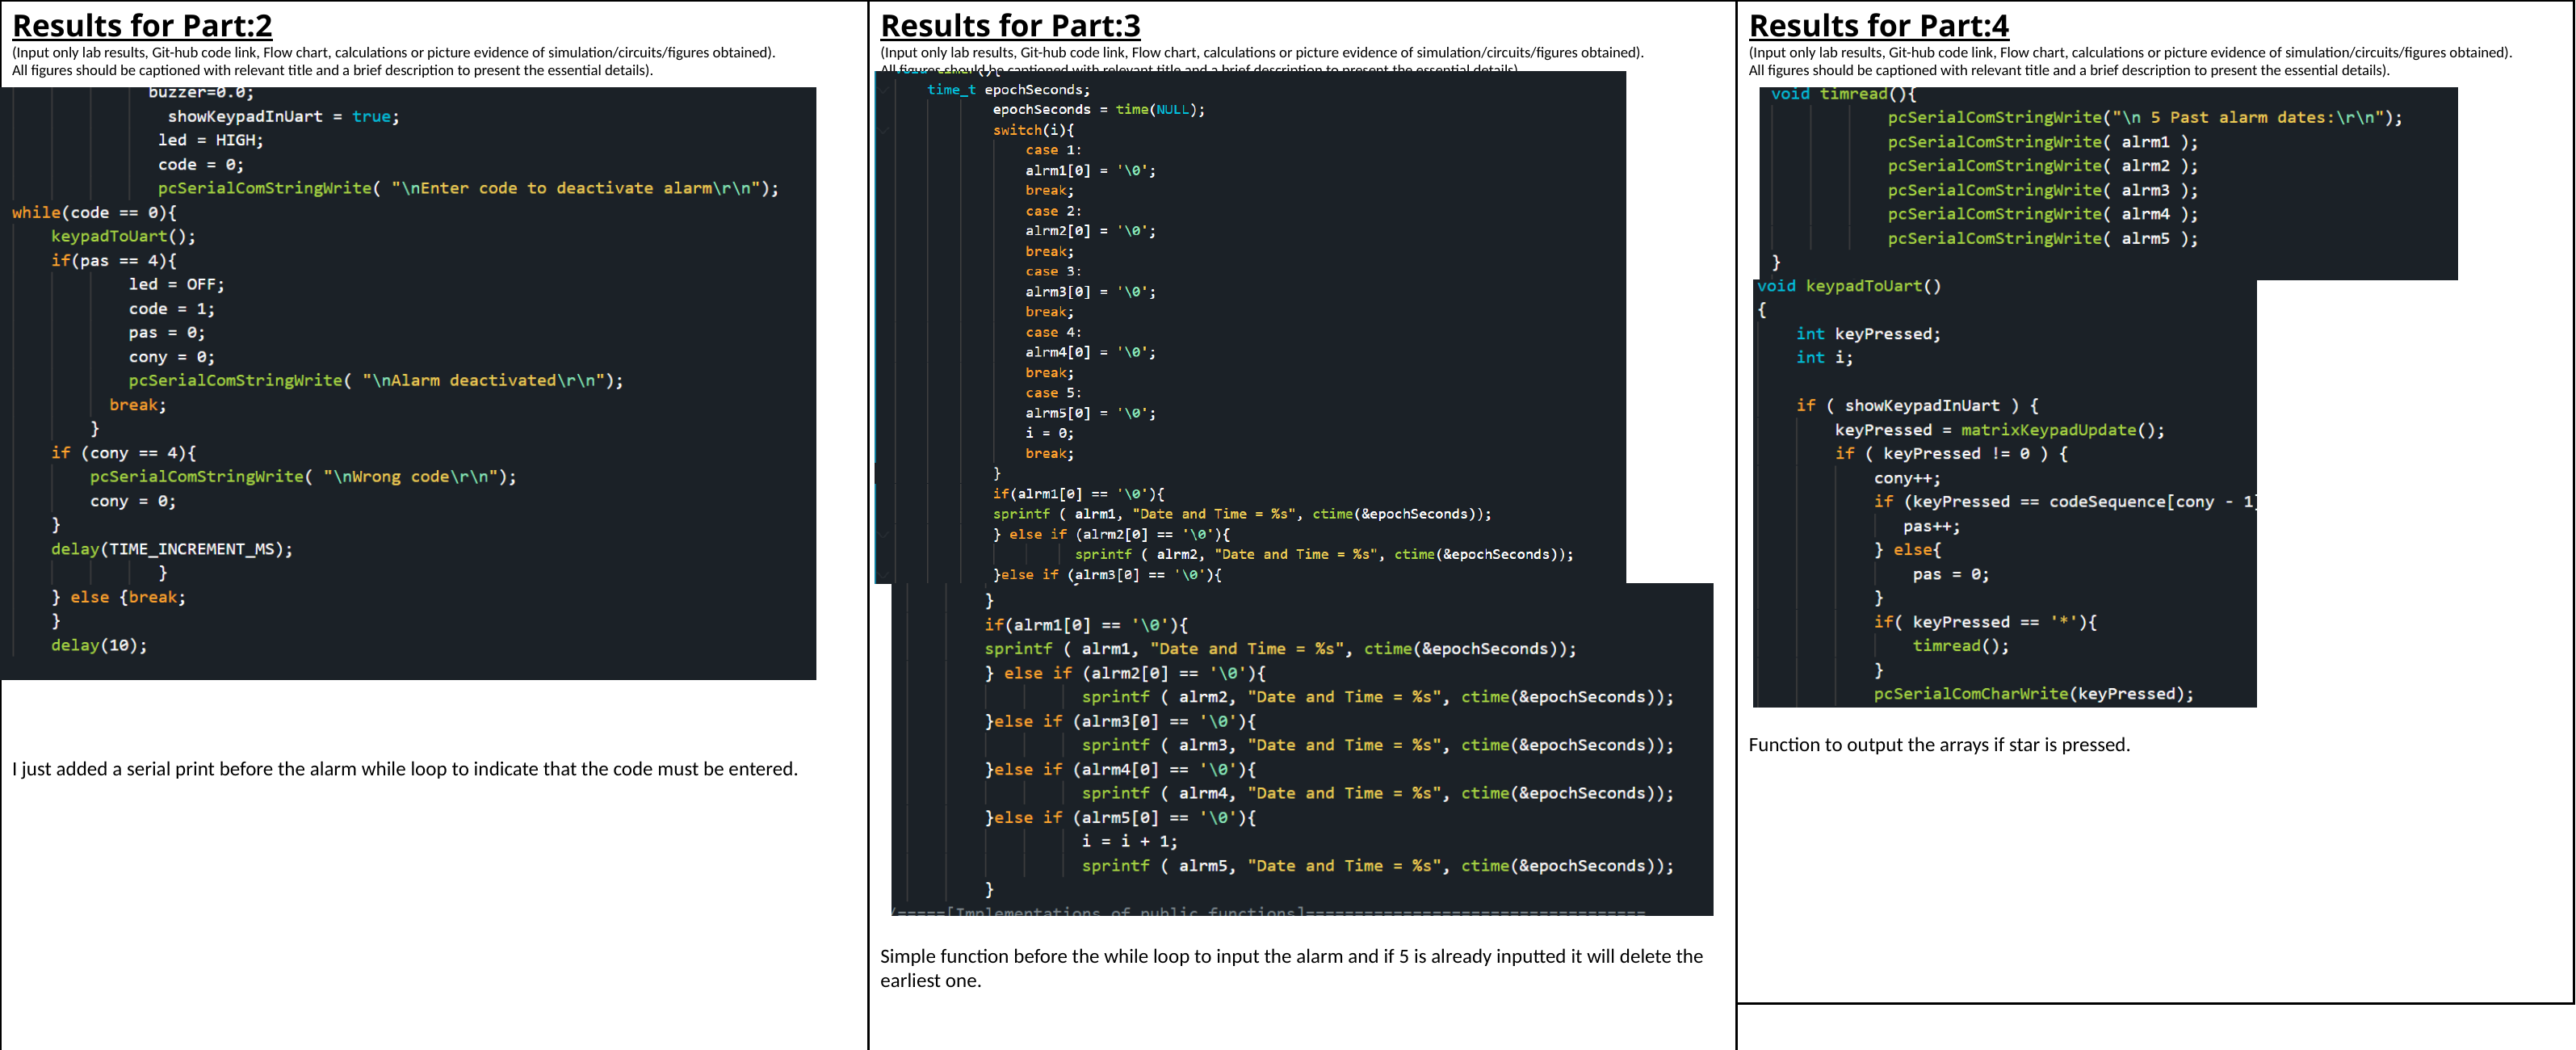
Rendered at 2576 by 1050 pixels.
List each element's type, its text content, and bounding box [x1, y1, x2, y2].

text_box Results for Part:4 (Input only lab results, Git-hub code link, Flow chart, calculations or picture evidence of simulation/circuits/figures obtained). All figures should be captioned with relevant title and a brief description to present the essential details). Function to output the arrays if star is pressed. [1735, 0, 2575, 1005]
picture [1753, 87, 2458, 708]
picture [875, 70, 1714, 916]
text_box Results for Part:2 (Input only lab results, Git-hub code link, Flow chart, calculations or picture evidence of simulation/circuits/figures obtained). All figures should be captioned with relevant title and a brief description to present the essential details). I just added a serial print before the alarm while loop to indicate that the code must be entered. [0, 0, 867, 1050]
picture [0, 87, 816, 680]
text_box Results for Part:3 (Input only lab results, Git-hub code link, Flow chart, calculations or picture evidence of simulation/circuits/figures obtained). All figures should be captioned with relevant title and a brief description to present the essential details). Simple function before the while loop to input the alarm and if 5 is already inputted it will delete the earliest one. [867, 0, 1738, 1050]
